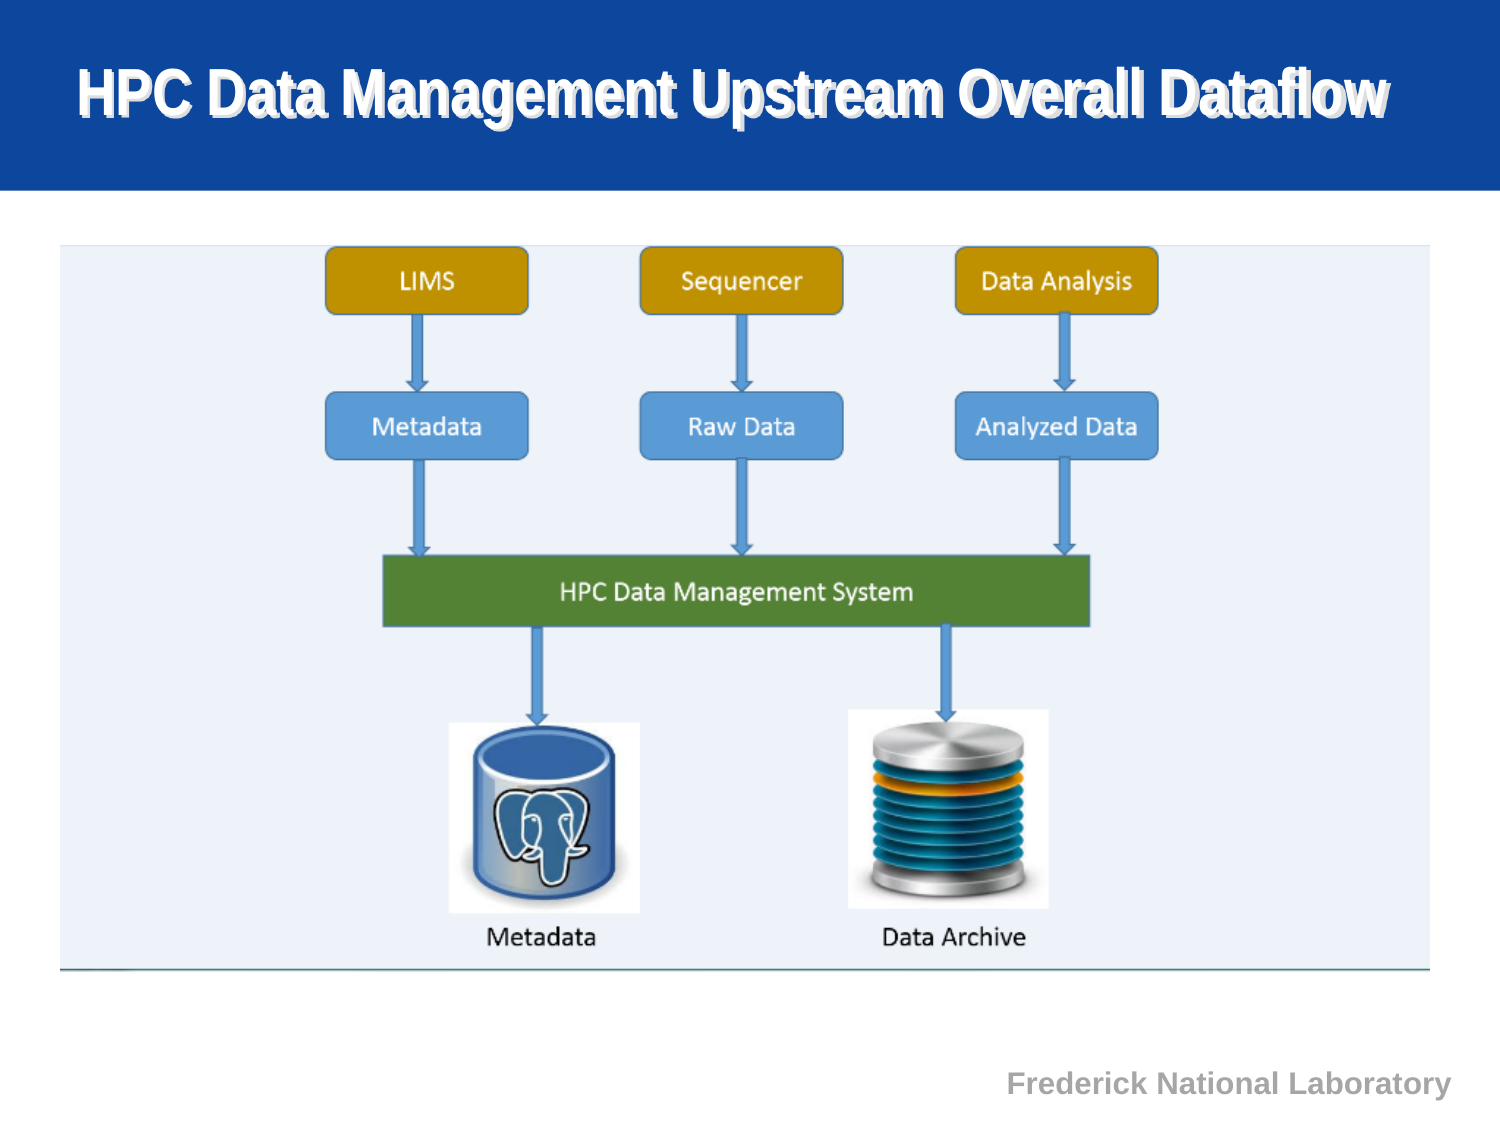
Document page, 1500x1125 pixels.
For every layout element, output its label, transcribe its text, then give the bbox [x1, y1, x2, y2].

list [60, 245, 1430, 973]
title HPC Data Management Upstream Overall Dataflow [61, 0, 1430, 188]
